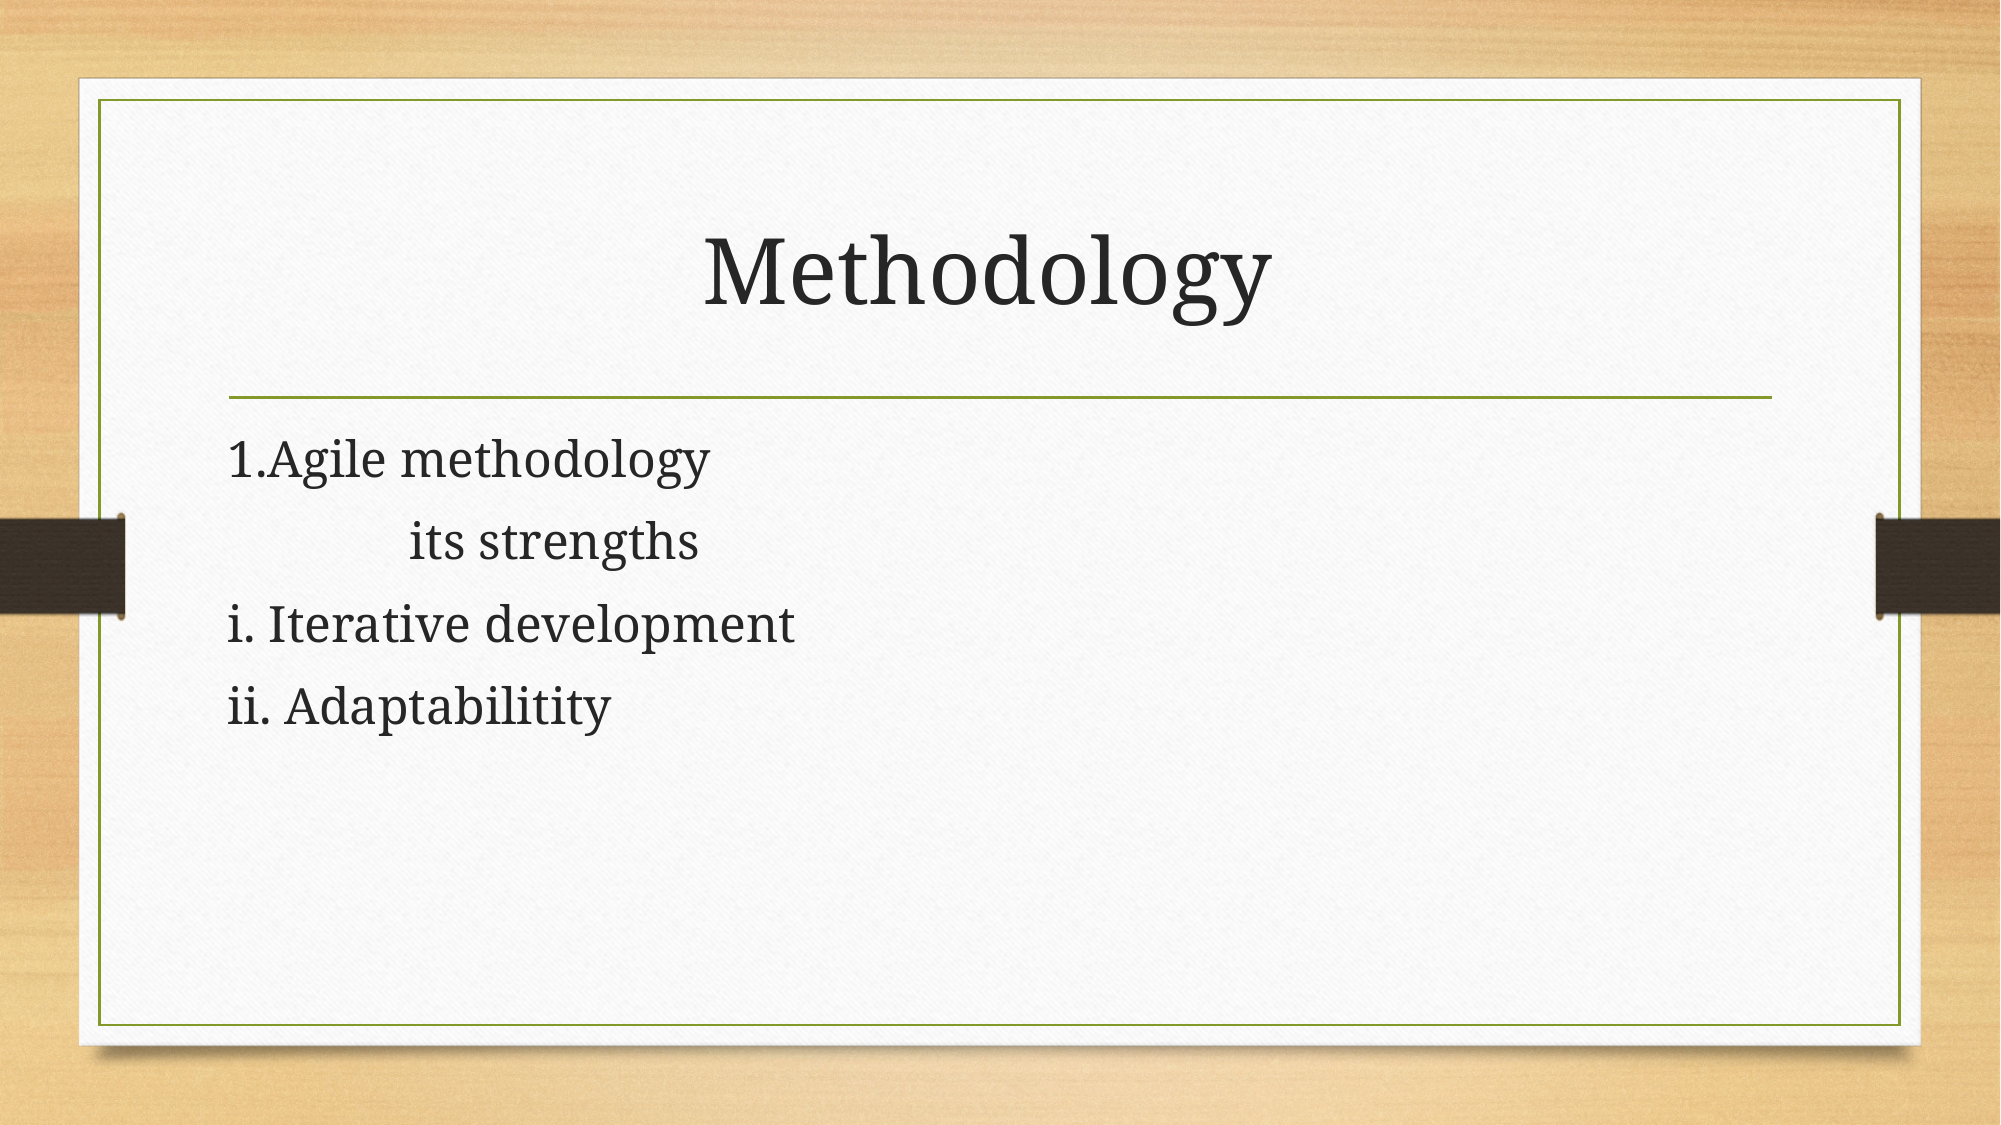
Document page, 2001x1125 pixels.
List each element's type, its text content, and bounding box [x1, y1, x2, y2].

list 1.Agile methodology its strengths i. Iterative development ii. Adaptabilitity [212, 419, 1788, 964]
picture [0, 0, 2001, 1125]
title Methodology [212, 161, 1788, 375]
